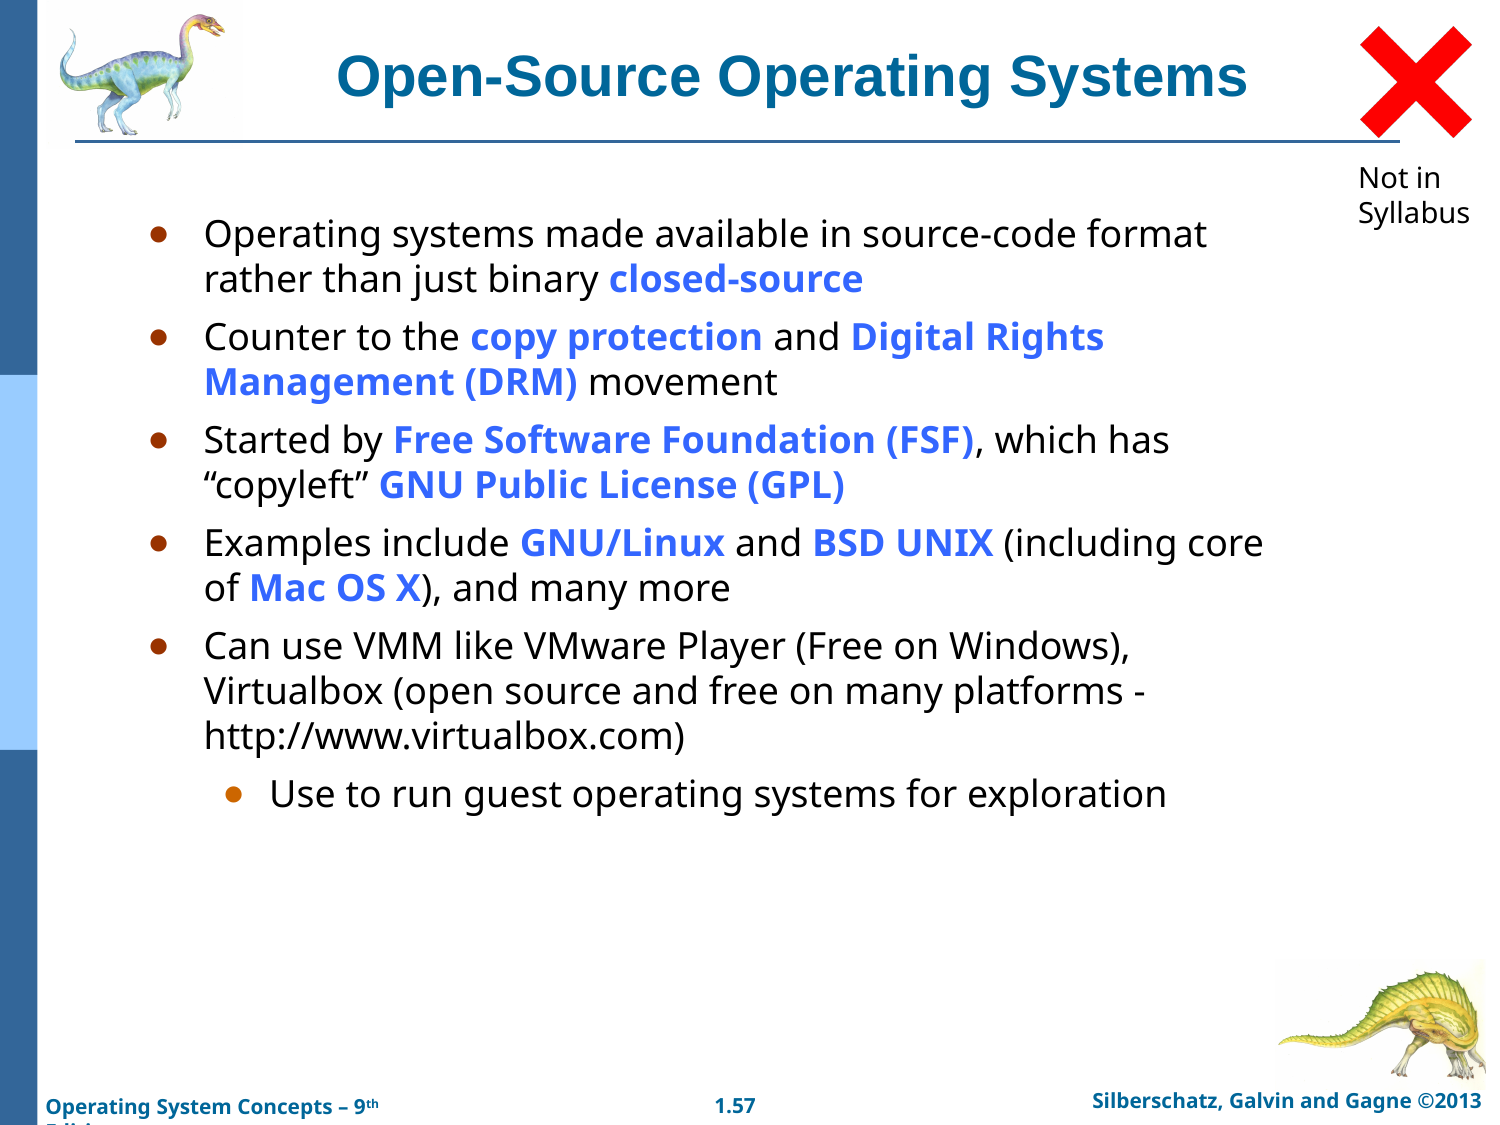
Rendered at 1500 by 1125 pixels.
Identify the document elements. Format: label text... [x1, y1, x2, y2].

picture [1275, 959, 1486, 1090]
list Operating systems made available in source-code format rather than just binary closed-source Counter to the copy protection and Digital Rights Management (DRM) movement Started by Free Software Foundation (FSF), which has “copyleft” GNU Public License (GPL) Examples include GNU/Linux and BSD UNIX (including core of Mac OS X), and many more Can use VMM like VMware Player (Free on Windows), Virtualbox (open source and free on many platforms - http://www.virtualbox.com) Use to run guest operating systems for exploration [132, 202, 1312, 946]
picture [46, 0, 243, 149]
title Open-Source Operating Systems [161, 20, 1425, 116]
text_box Not in Syllabus [1343, 144, 1490, 280]
picture [1360, 26, 1473, 139]
